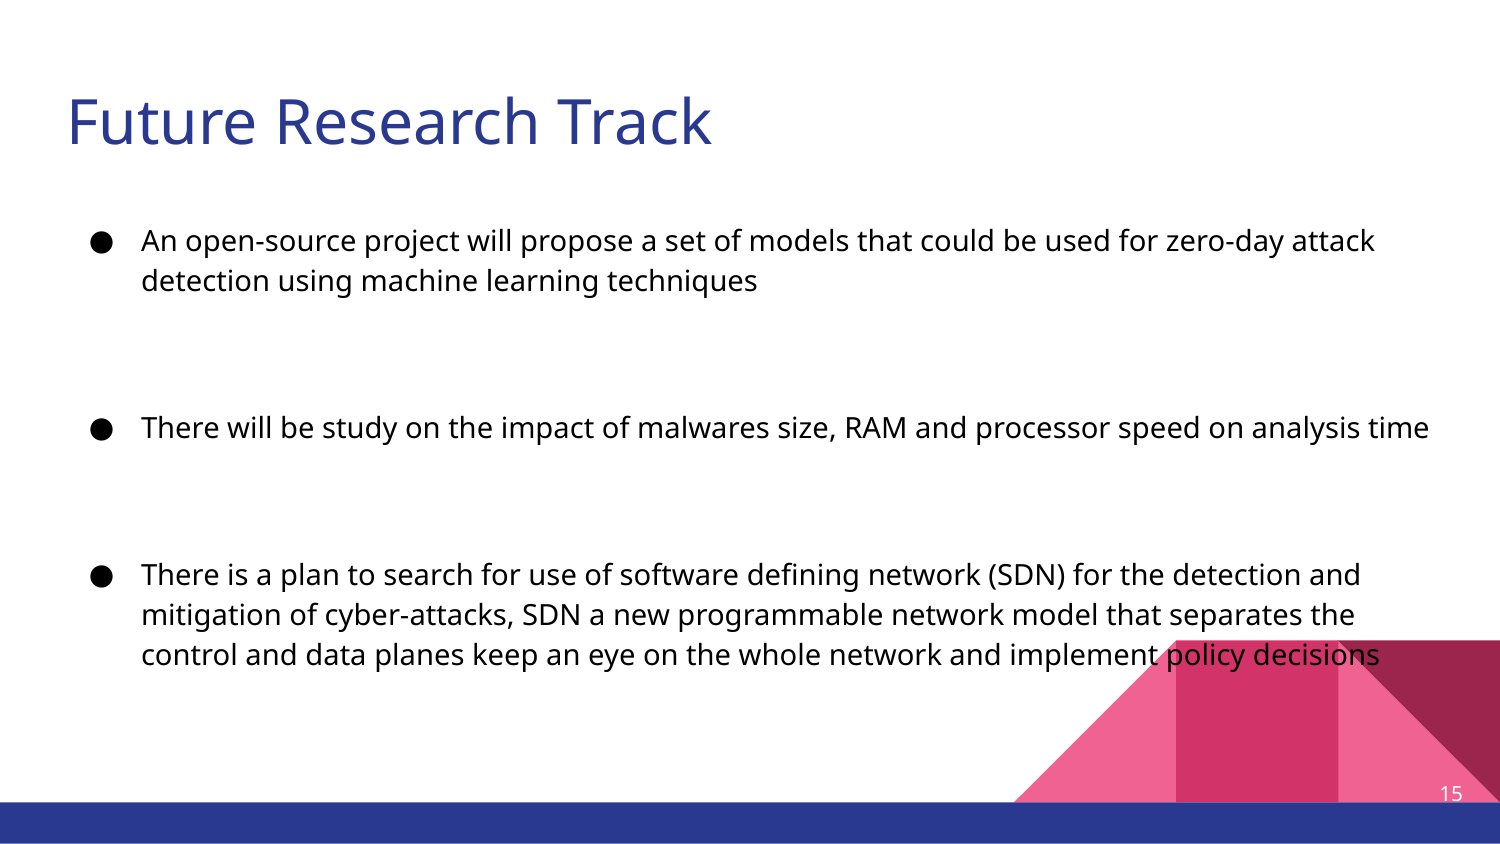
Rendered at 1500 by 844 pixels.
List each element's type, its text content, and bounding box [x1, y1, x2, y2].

slide_number ‹#› [1387, 762, 1478, 828]
list An open-source project will propose a set of models that could be used for zero-day attack detection using machine learning techniques There will be study on the impact of malwares size, RAM and processor speed on analysis time There is a plan to search for use of software defining network (SDN) for the detection and mitigation of cyber-attacks, SDN a new programmable network model that separates the control and data planes keep an eye on the whole network and implement policy decisions [51, 201, 1449, 750]
title Future Research Track [51, 67, 1449, 167]
